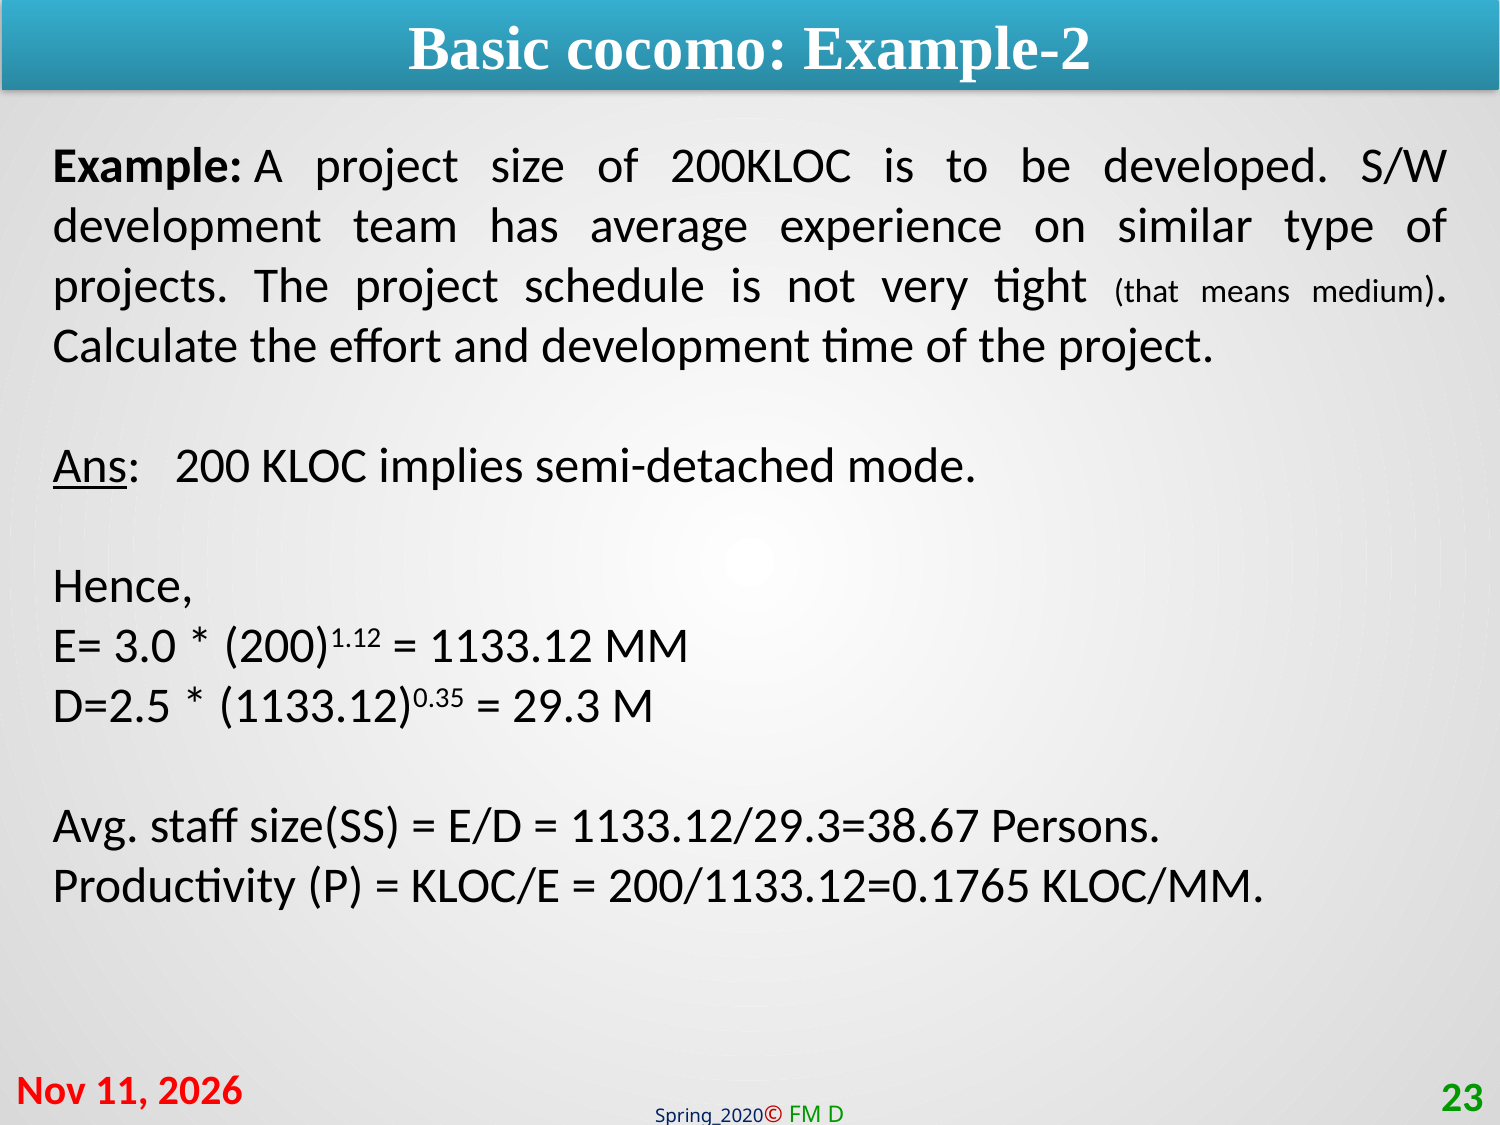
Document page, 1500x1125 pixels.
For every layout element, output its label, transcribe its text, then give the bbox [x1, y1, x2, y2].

slide_number 25-Mar-21 [1, 1057, 352, 1118]
slide_number 23 [1148, 1065, 1499, 1125]
text_box Basic cocomo: Example-2 [2, 0, 1499, 90]
text_box Example: A project size of 200KLOC is to be developed. S/W development team has average experience on similar type of projects. The project schedule is not very tight (that means medium). Calculate the effort and development time of the project. Ans: 200 KLOC implies semi-detached mode. Hence, E= 3.0 * (200)1.12 = 1133.12 MM D=2.5 * (1133.12)0.35 = 29.3 M Avg. staff size(SS) = E/D = 1133.12/29.3=38.67 Persons. Productivity (P) = KLOC/E = 200/1133.12=0.1765 KLOC/MM. [37, 124, 1463, 920]
